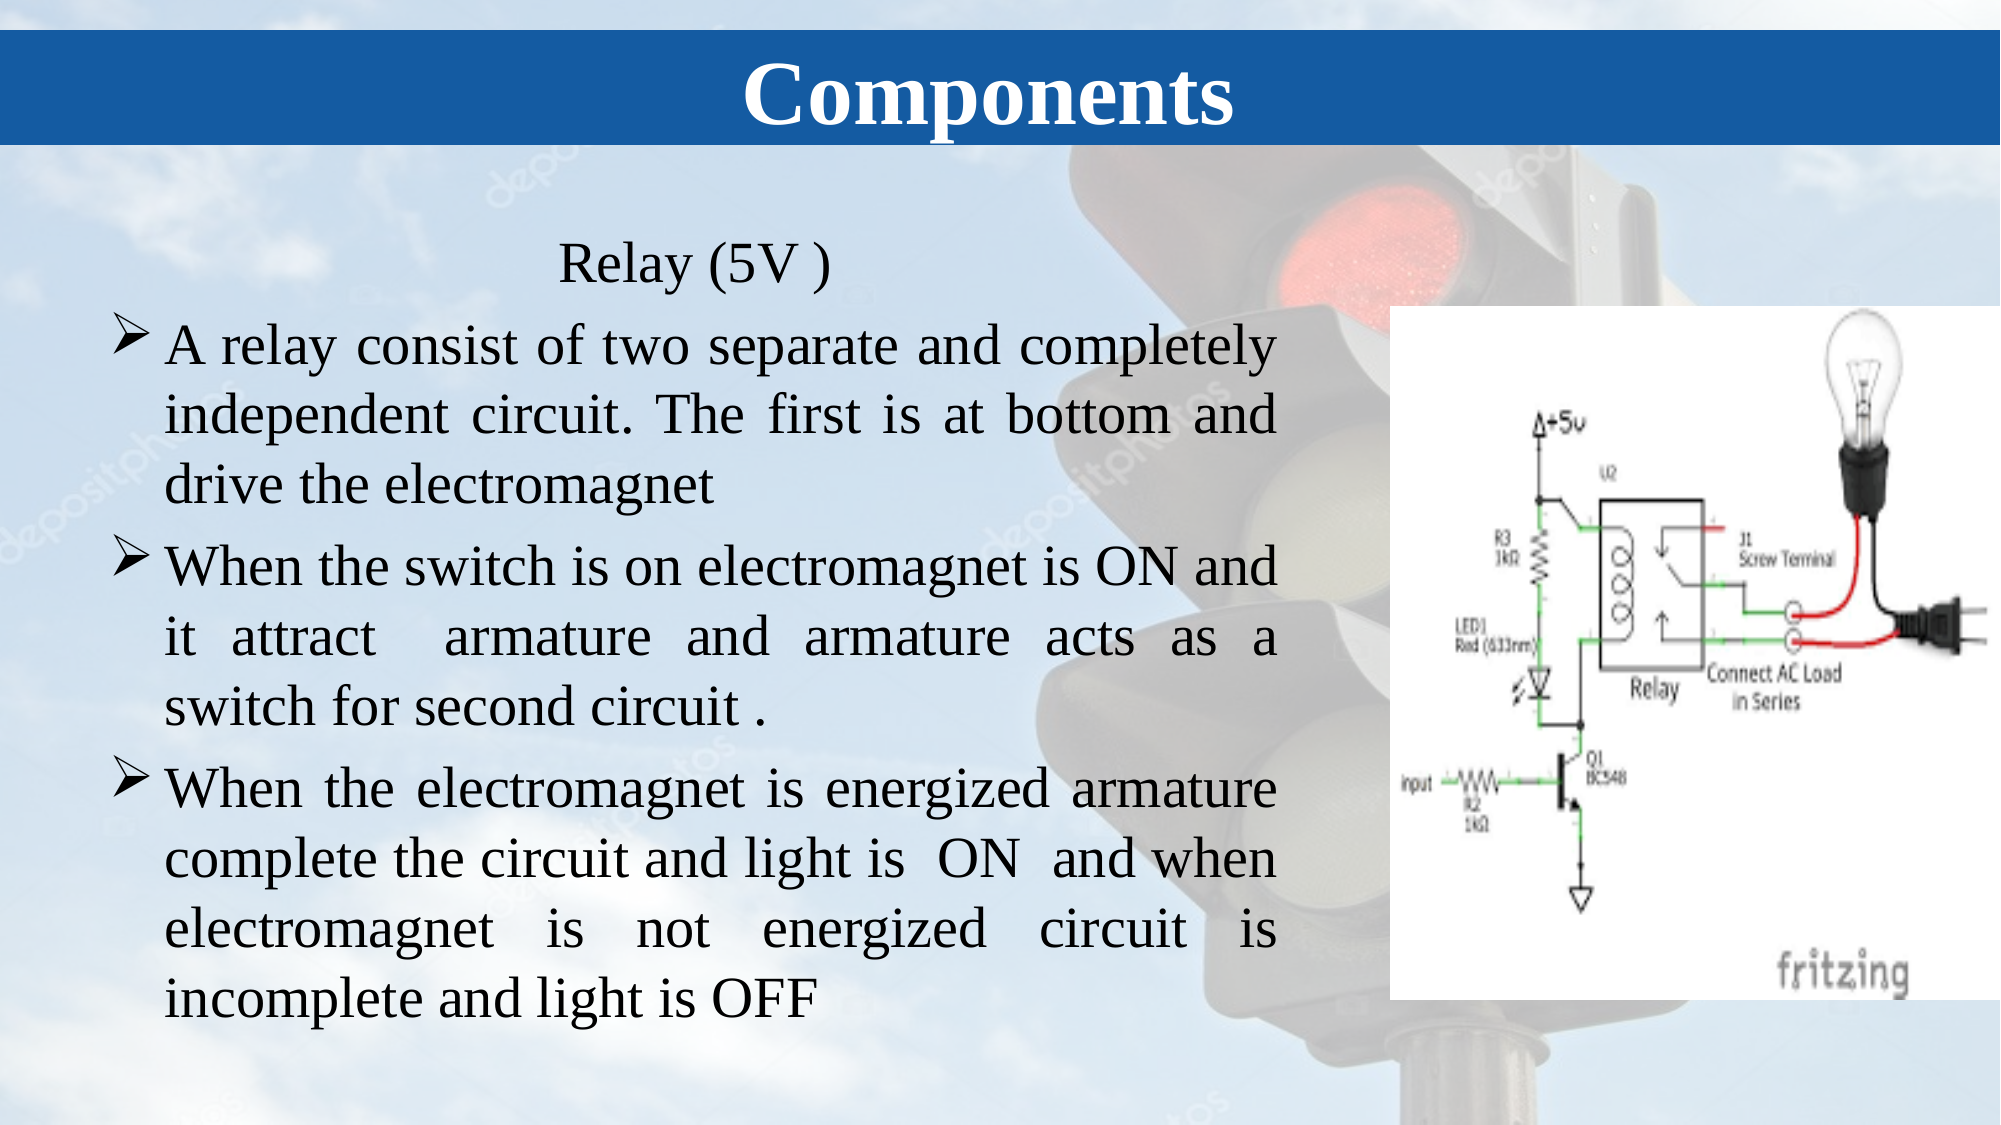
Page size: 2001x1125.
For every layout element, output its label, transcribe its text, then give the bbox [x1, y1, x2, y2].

picture [1390, 306, 2000, 1000]
list Relay (5V ) A relay consist of two separate and completely independent circuit. The first is at bottom and drive the electromagnet When the switch is on electromagnet is ON and it attract armature and armature acts as a switch for second circuit . When the electromagnet is energized armature complete the circuit and light is ON and when electromagnet is not energized circuit is incomplete and light is OFF [93, 216, 1294, 1088]
title Components [0, 29, 2000, 147]
